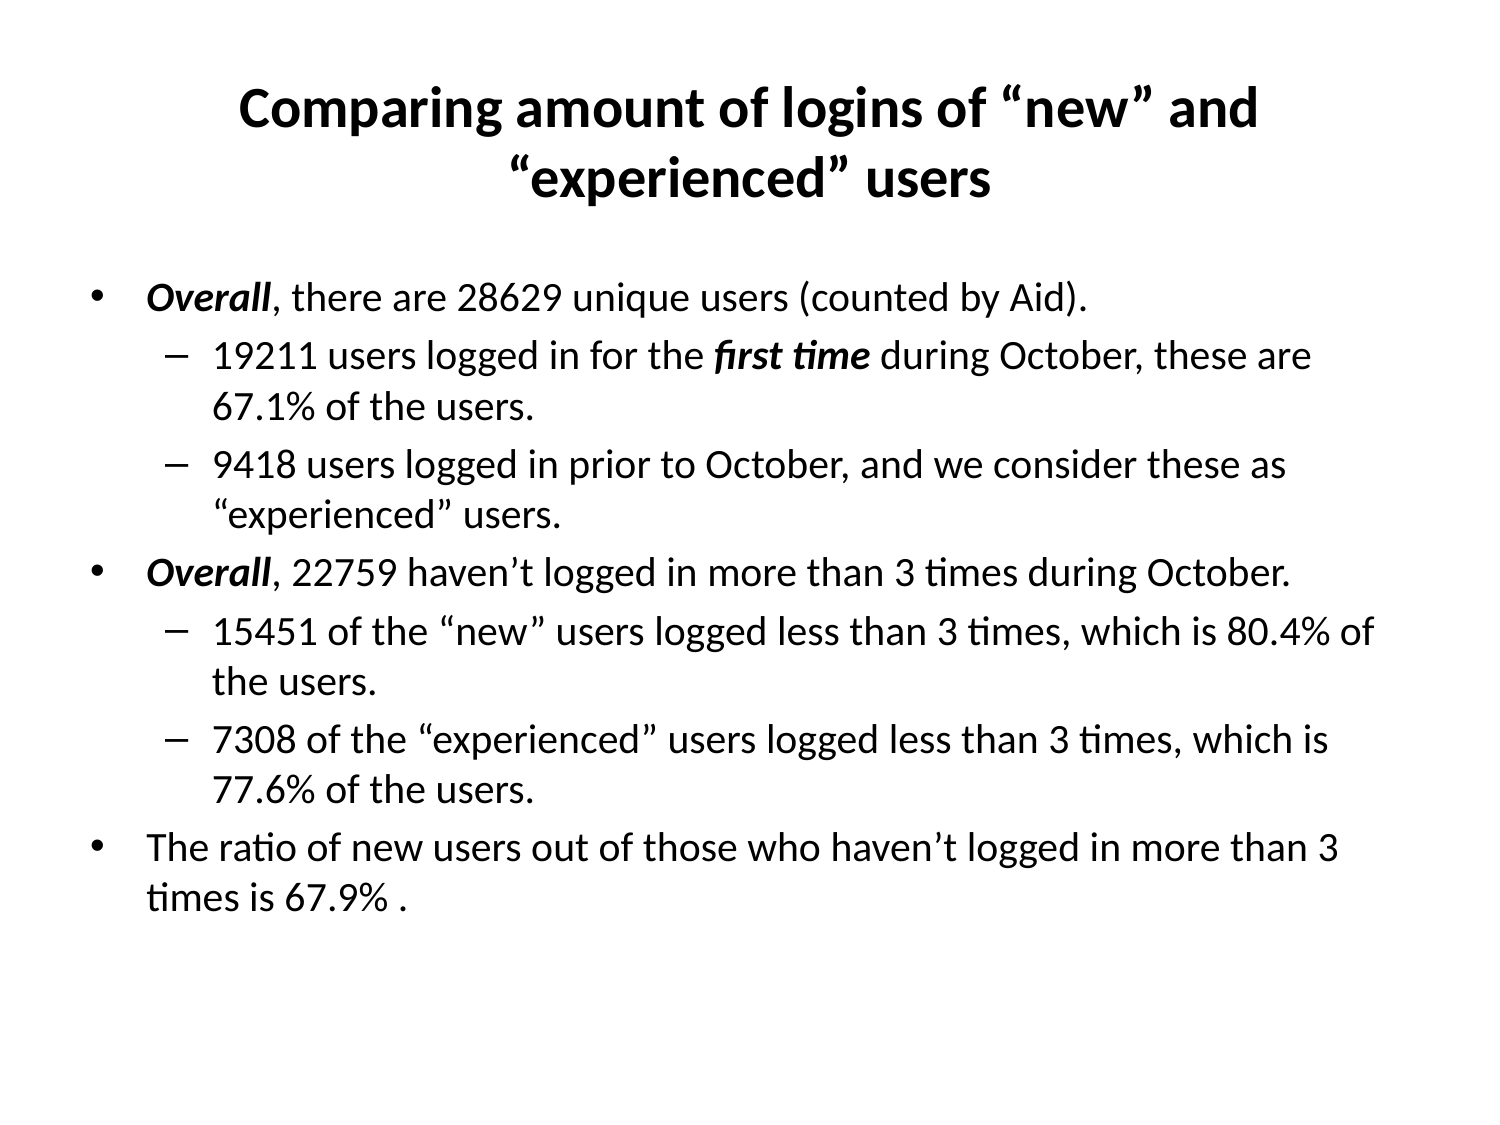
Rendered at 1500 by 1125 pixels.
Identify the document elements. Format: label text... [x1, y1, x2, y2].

list Overall, there are 28629 unique users (counted by Aid). 19211 users logged in for the first time during October, these are 67.1% of the users. 9418 users logged in prior to October, and we consider these as “experienced” users. Overall, 22759 haven’t logged in more than 3 times during October. 15451 of the “new” users logged less than 3 times, which is 80.4% of the users. 7308 of the “experienced” users logged less than 3 times, which is 77.6% of the users. The ratio of new users out of those who haven’t logged in more than 3 times is 67.9% . [75, 262, 1425, 1005]
title Comparing amount of logins of “new” and “experienced” users [75, 45, 1425, 233]
